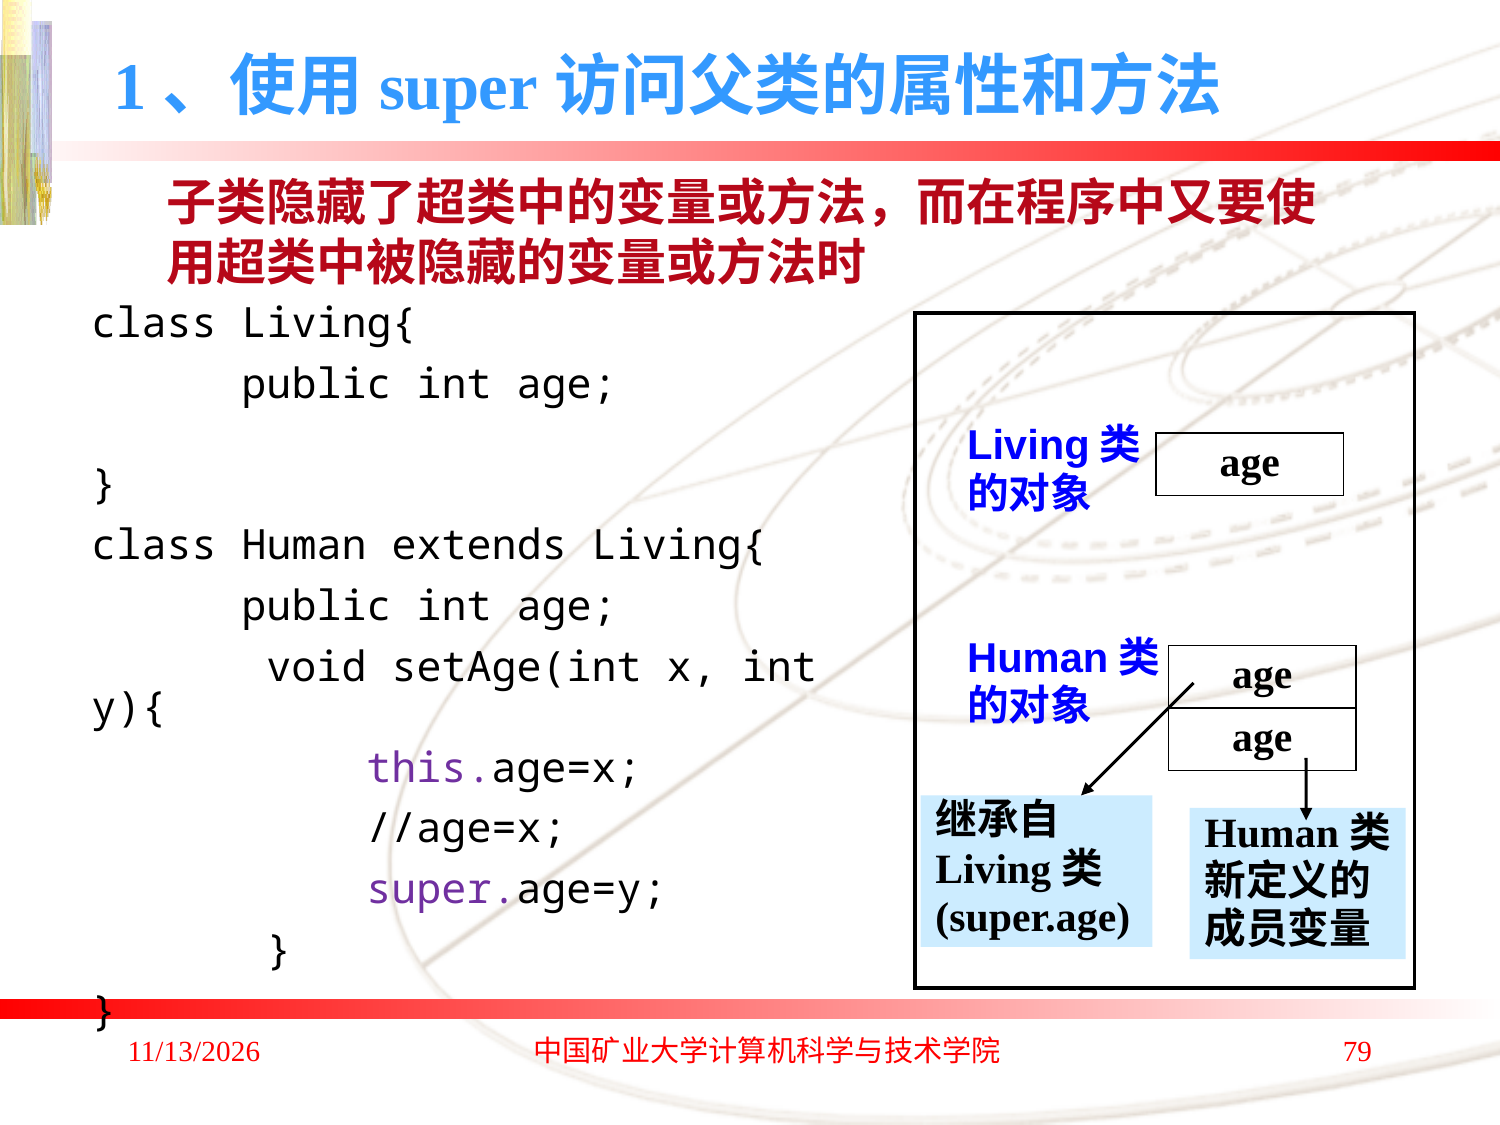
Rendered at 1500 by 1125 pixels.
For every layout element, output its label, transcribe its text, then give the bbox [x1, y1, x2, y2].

slide_number 79 [1074, 1025, 1388, 1100]
text_box class Living{ public int age; } class Human extends Living{ public int age; void setAge(int x, int y){ this.age=x; //age=x; super.age=y; } } [76, 297, 902, 1041]
text_box [914, 313, 1415, 988]
text_box 子类隐藏了超类中的变量或方法，而在程序中又要使用超类中被隐藏的变量或方法时 [151, 162, 1338, 298]
picture [0, 1018, 1500, 1125]
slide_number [112, 1025, 425, 1100]
text_box [1299, 757, 1313, 821]
picture [0, 0, 1500, 999]
text_box Human类 新定义的 成员变量 [1189, 807, 1406, 960]
text_box 1、使用super访问父类的属性和方法 [98, 35, 1237, 131]
footer 中国矿业大学计算机科学与技术学院 [512, 1025, 1023, 1100]
